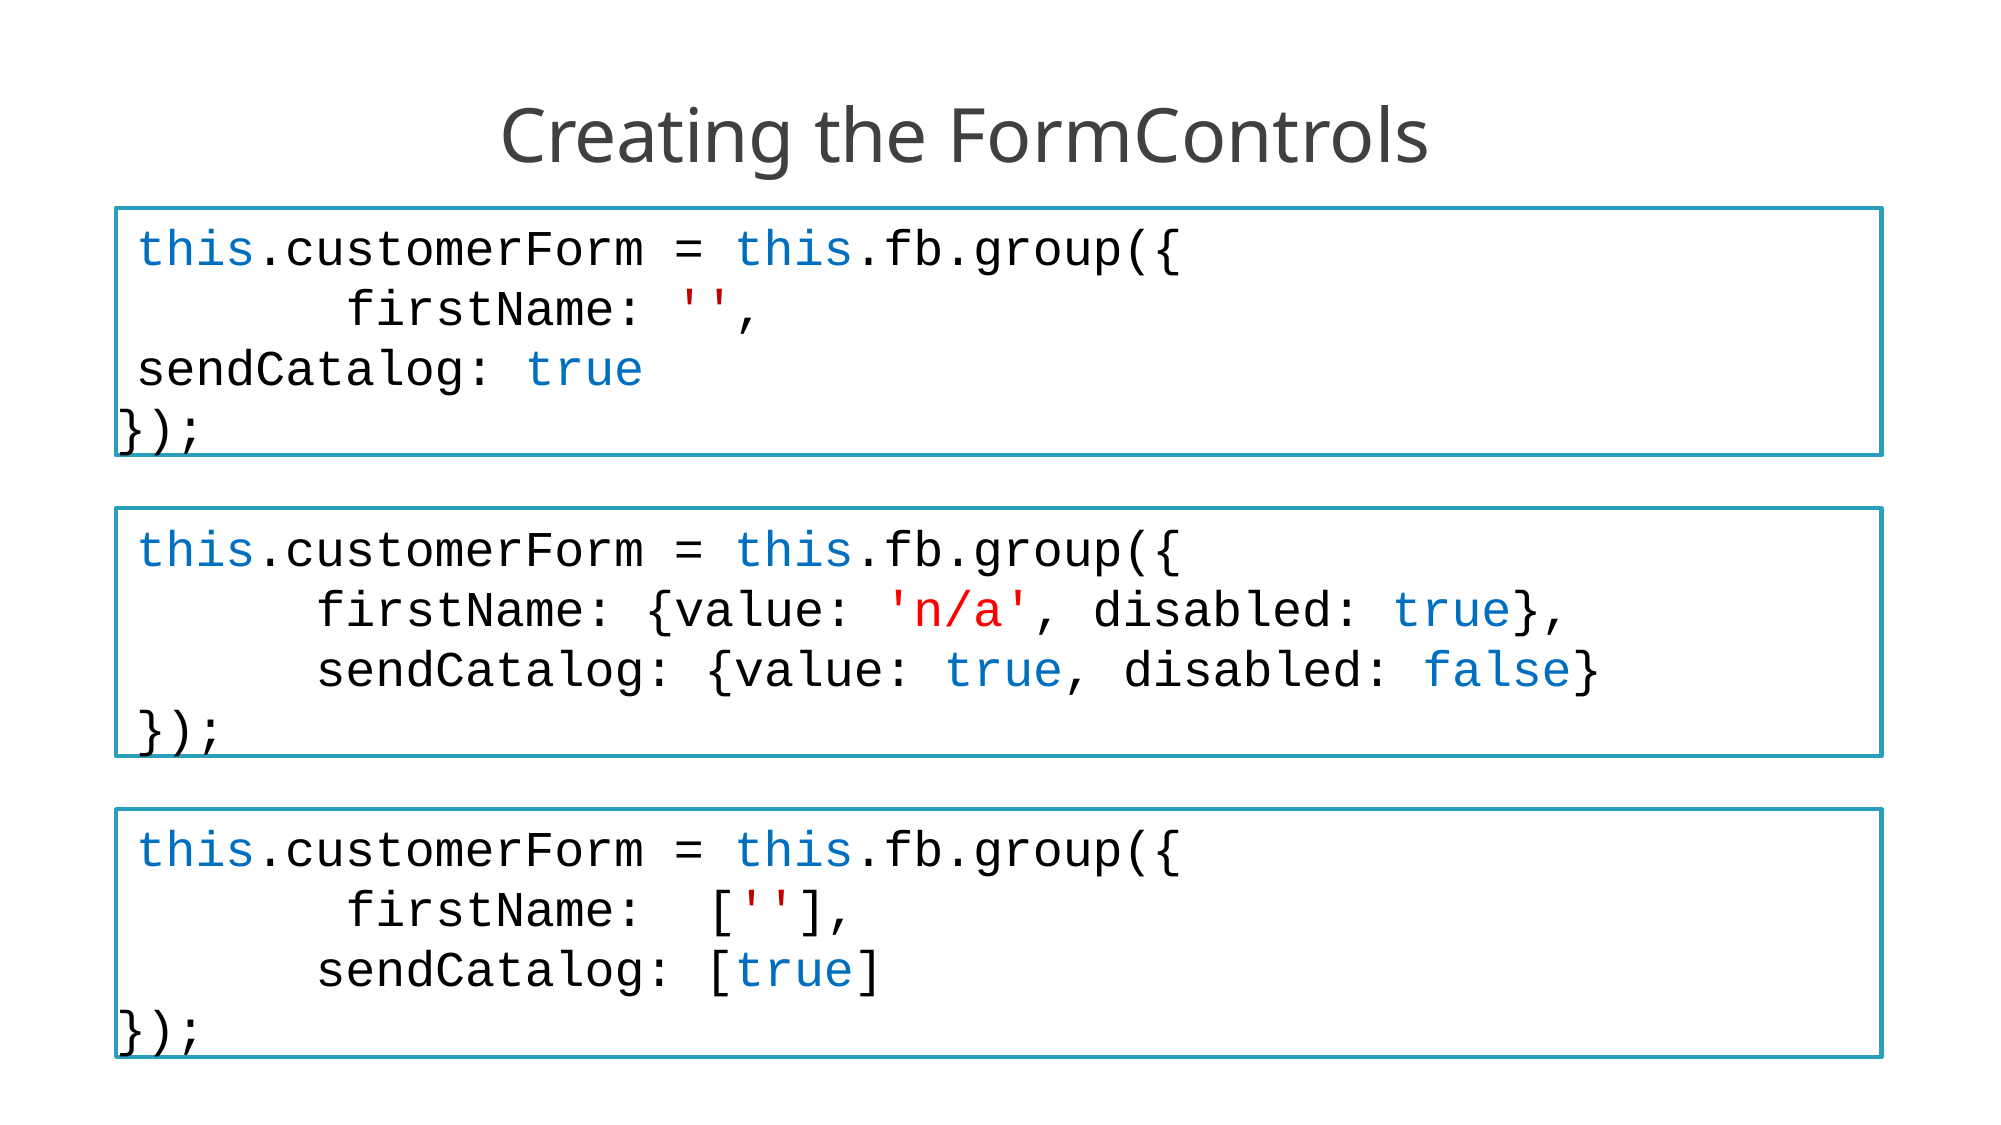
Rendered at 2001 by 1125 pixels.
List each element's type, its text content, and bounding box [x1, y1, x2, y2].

text_box this.customerForm = this.fb.group({ firstName: {value: 'n/a', disabled: true}, sendCatalog: {value: true, disabled: false} }); [116, 508, 1882, 757]
title Creating the FormControls [497, 85, 1489, 207]
text_box this.customerForm = this.fb.group({ firstName: [''], sendCatalog: [true] }); [116, 809, 1882, 1057]
text_box this.customerForm = this.fb.group({ firstName: '', sendCatalog: true }); [116, 207, 1882, 456]
slide_number [1440, 1046, 1900, 1103]
